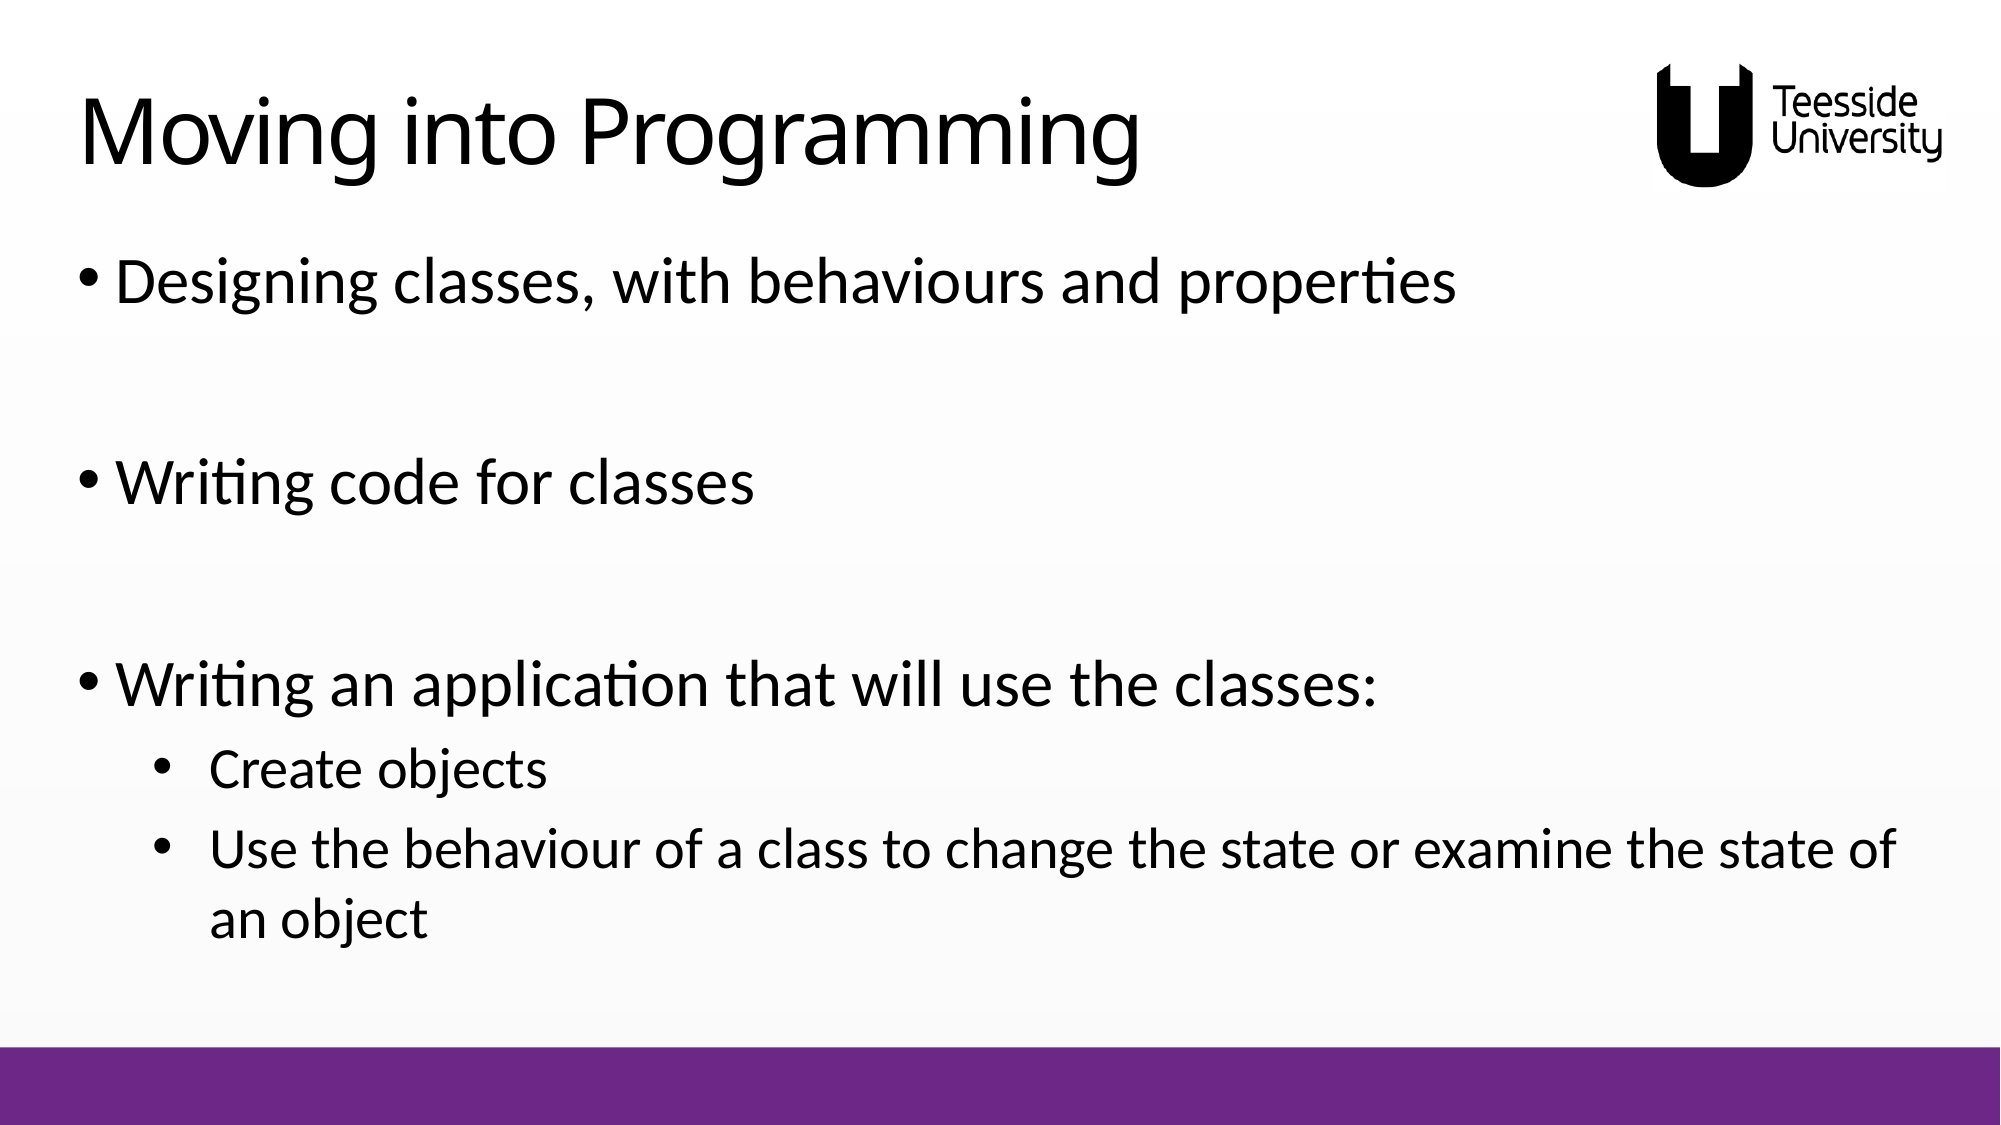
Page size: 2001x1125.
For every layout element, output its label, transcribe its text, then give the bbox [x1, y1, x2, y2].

list Designing classes, with behaviours and properties Writing code for classes Writing an application that will use the classes: Create objects Use the behaviour of a class to change the state or examine the state of an object [62, 229, 1946, 959]
title Moving into Programming [62, 59, 1623, 191]
picture [1652, 59, 1946, 191]
